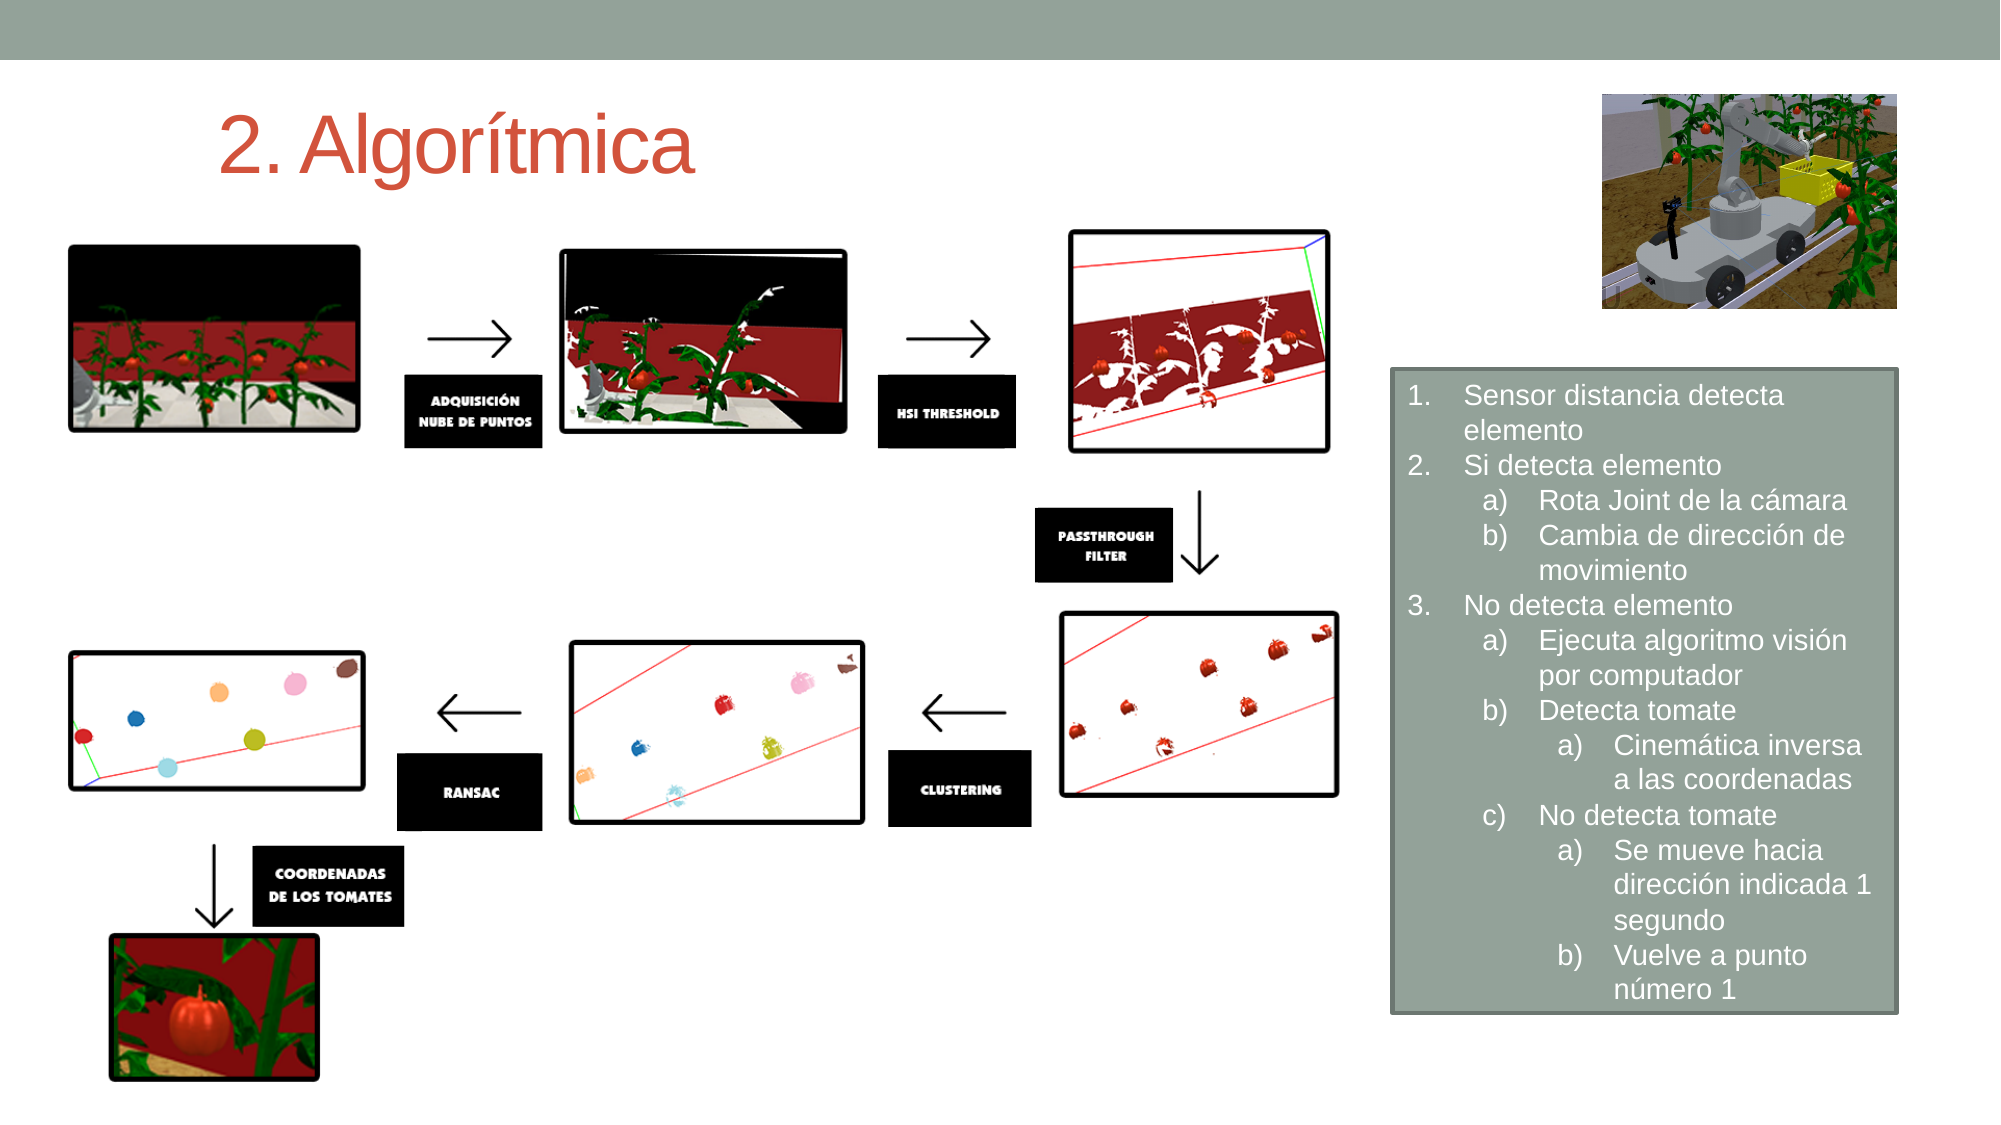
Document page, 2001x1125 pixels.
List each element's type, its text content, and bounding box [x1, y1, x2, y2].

picture [1602, 93, 1897, 309]
title 2. Algorítmica [202, 59, 1553, 222]
text_box Sensor distancia detecta elemento Si detecta elemento Rota Joint de la cámara Cambia de dirección de movimiento No detecta elemento Ejecuta algoritmo visión por computador Detecta tomate Cinemática inversa a las coordenadas No detecta tomate Se mueve hacia dirección indicada 1 segundo Vuelve a punto número 1 [1390, 367, 1899, 1015]
picture [39, 201, 1371, 1086]
